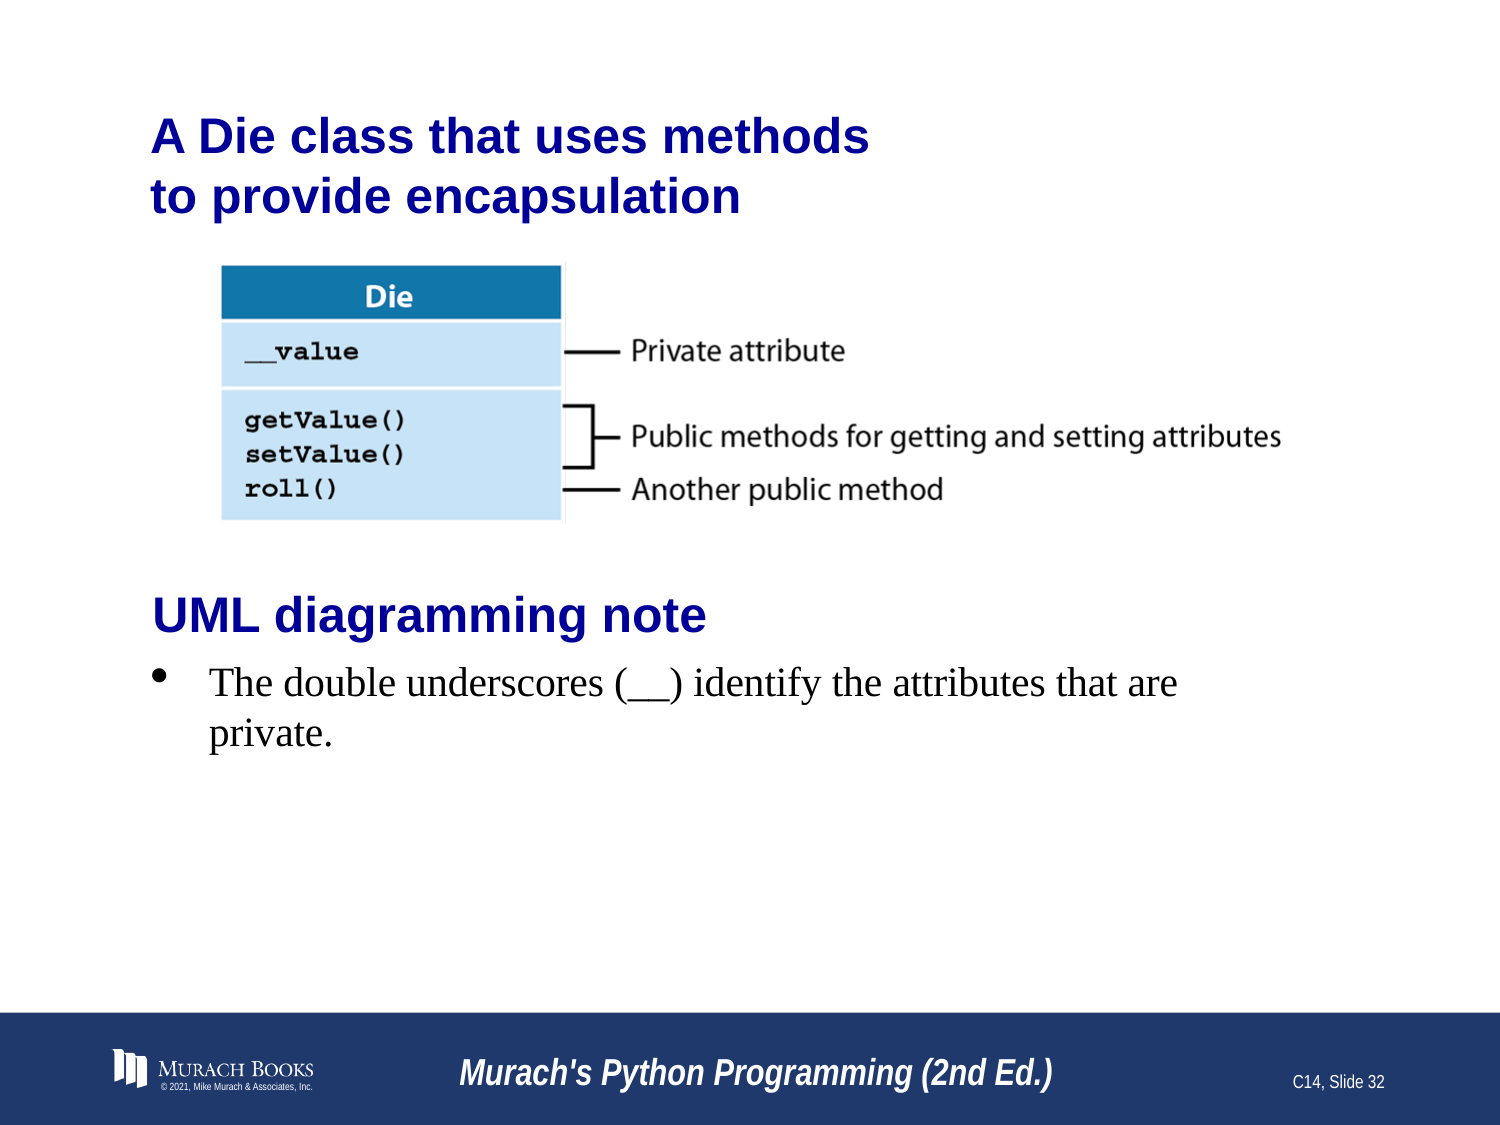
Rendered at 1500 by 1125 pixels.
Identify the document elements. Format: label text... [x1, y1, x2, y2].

list UML diagramming note The double underscores (__) identify the attributes that are private. [137, 575, 1350, 807]
slide_number C14, Slide 32 [1087, 1025, 1400, 1100]
footer © 2021, Mike Murach & Associates, Inc. [12, 1025, 463, 1100]
title A Die class that uses methods to provide encapsulation [150, 102, 1350, 226]
slide_number Murach's Python Programming (2nd Ed.) [463, 1025, 1075, 1100]
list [218, 262, 1282, 525]
